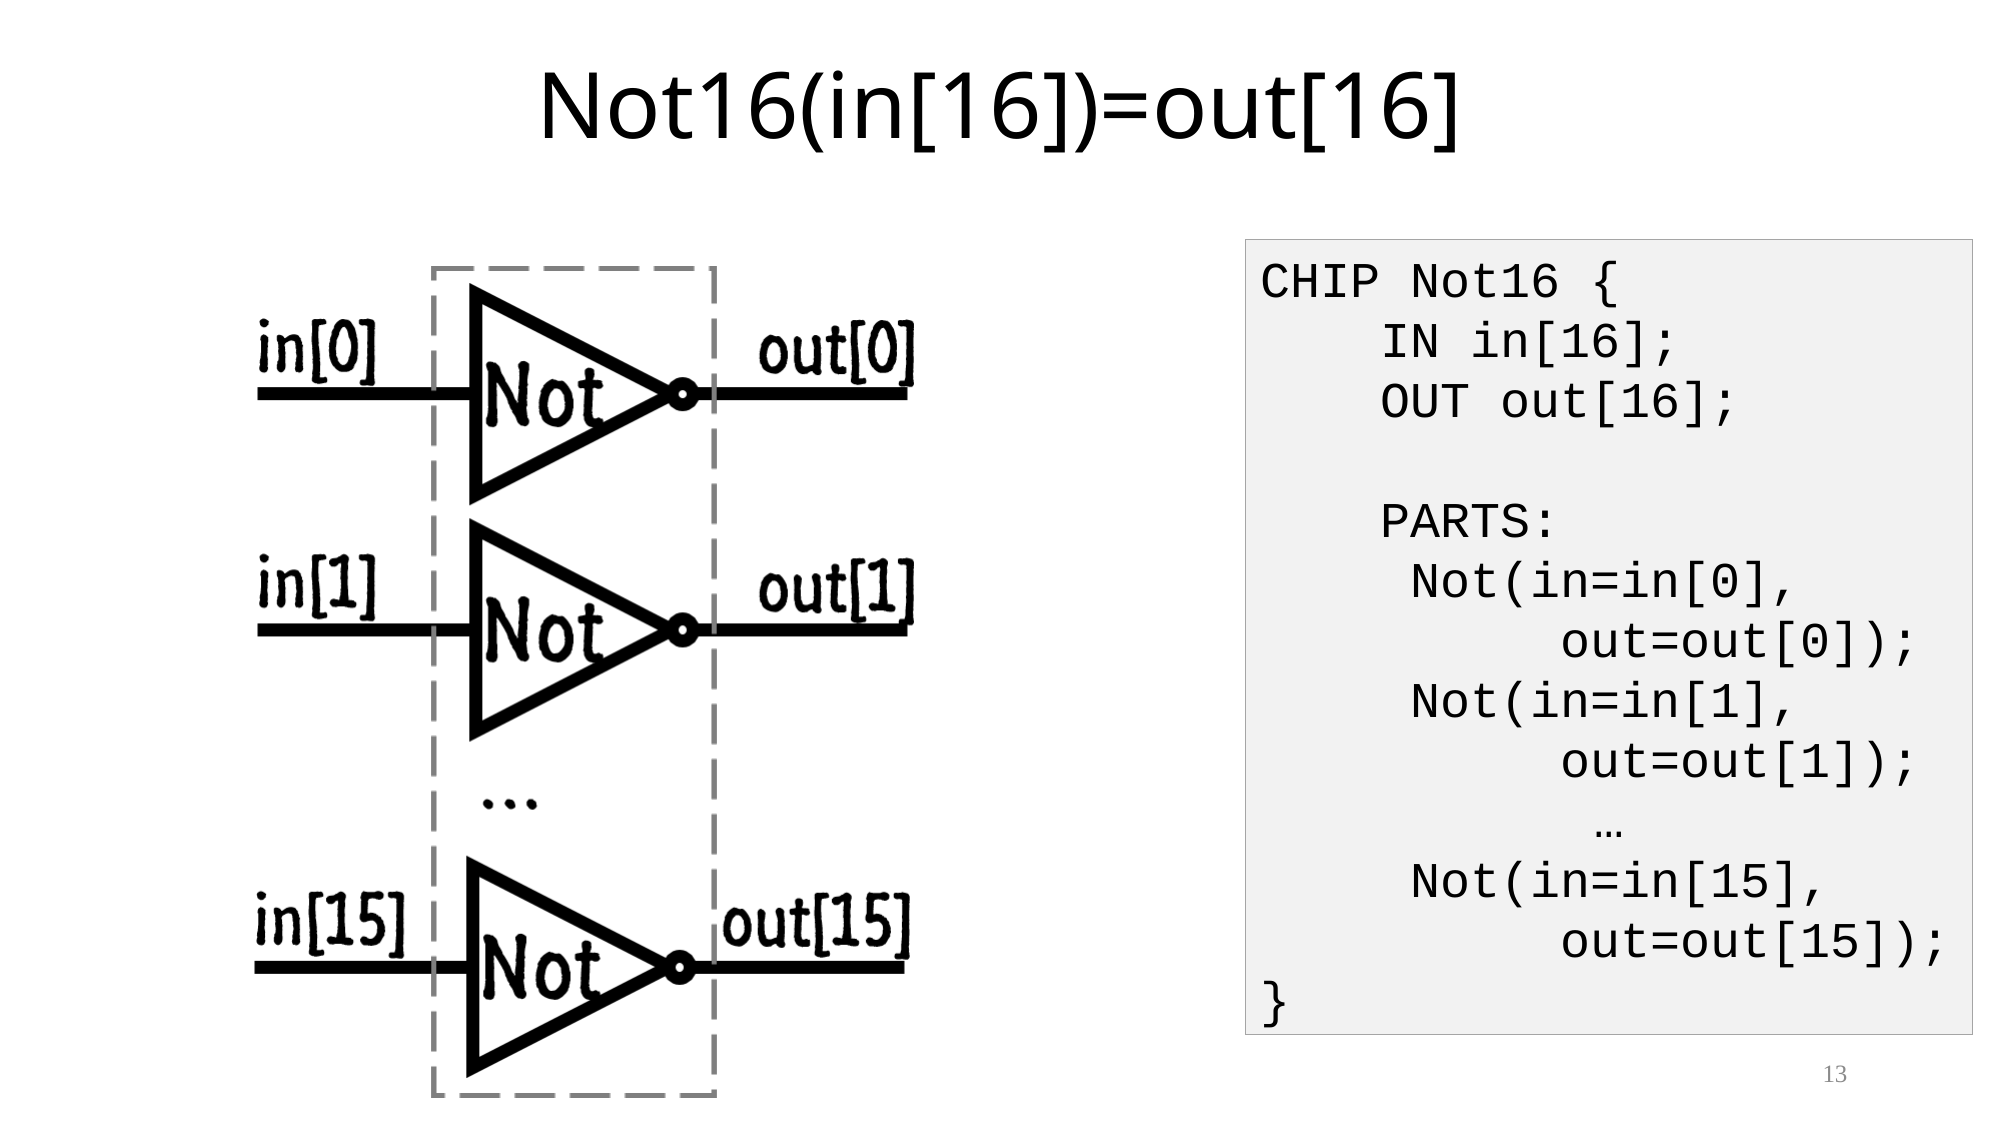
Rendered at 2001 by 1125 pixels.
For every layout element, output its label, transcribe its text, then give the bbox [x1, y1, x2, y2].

picture [208, 266, 964, 1098]
text_box CHIP Not16 { IN in[16]; OUT out[16]; PARTS: Not(in=in[0], out=out[0]); Not(in=in[1], out=out[1]); … Not(in=in[15], out=out[15]); } [1245, 239, 1973, 1035]
slide_number 13 [1412, 1042, 1863, 1103]
title Not16(in[16])=out[16] [137, 0, 1863, 218]
